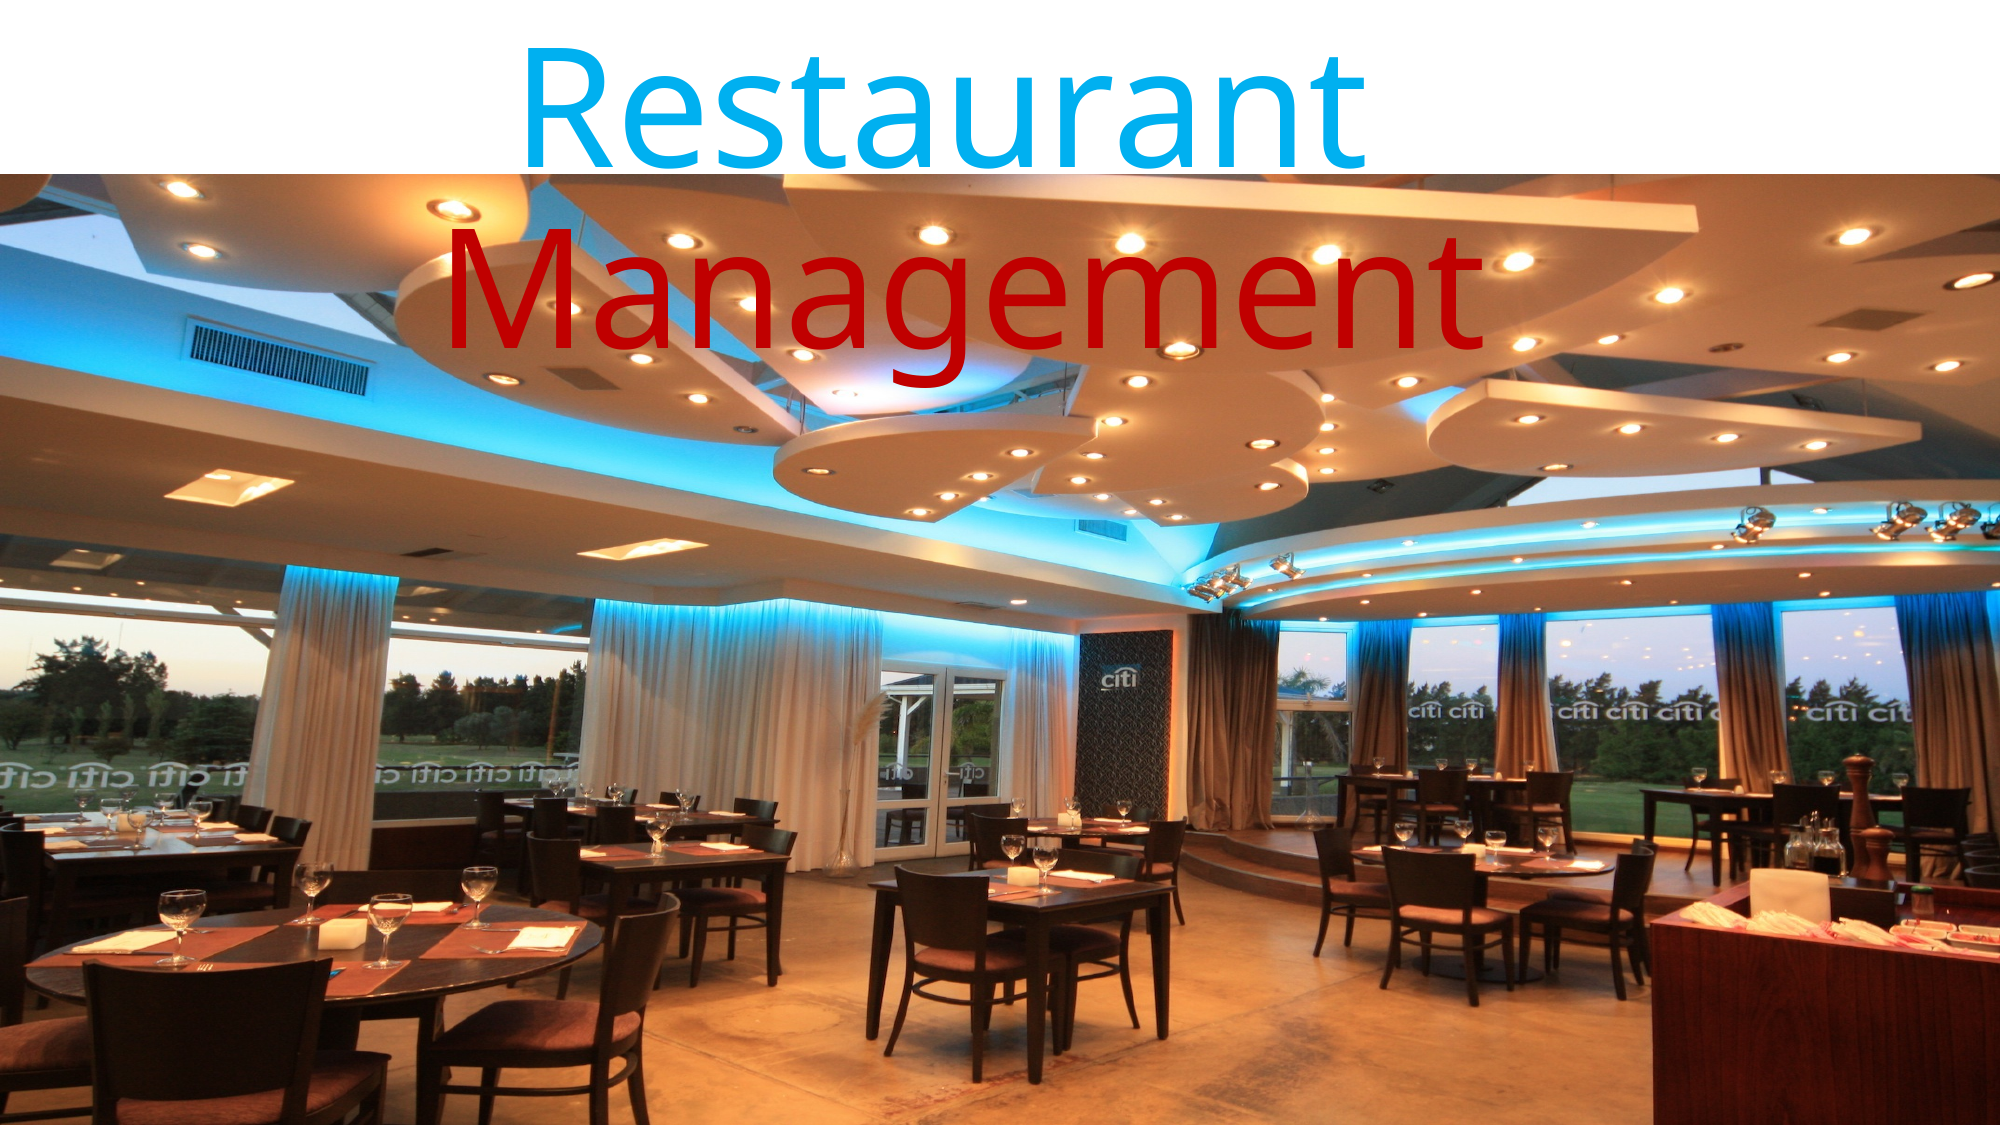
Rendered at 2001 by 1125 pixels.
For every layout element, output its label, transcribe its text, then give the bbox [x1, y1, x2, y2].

title Restaurant Management [212, 0, 1713, 174]
picture [0, 174, 2000, 1125]
